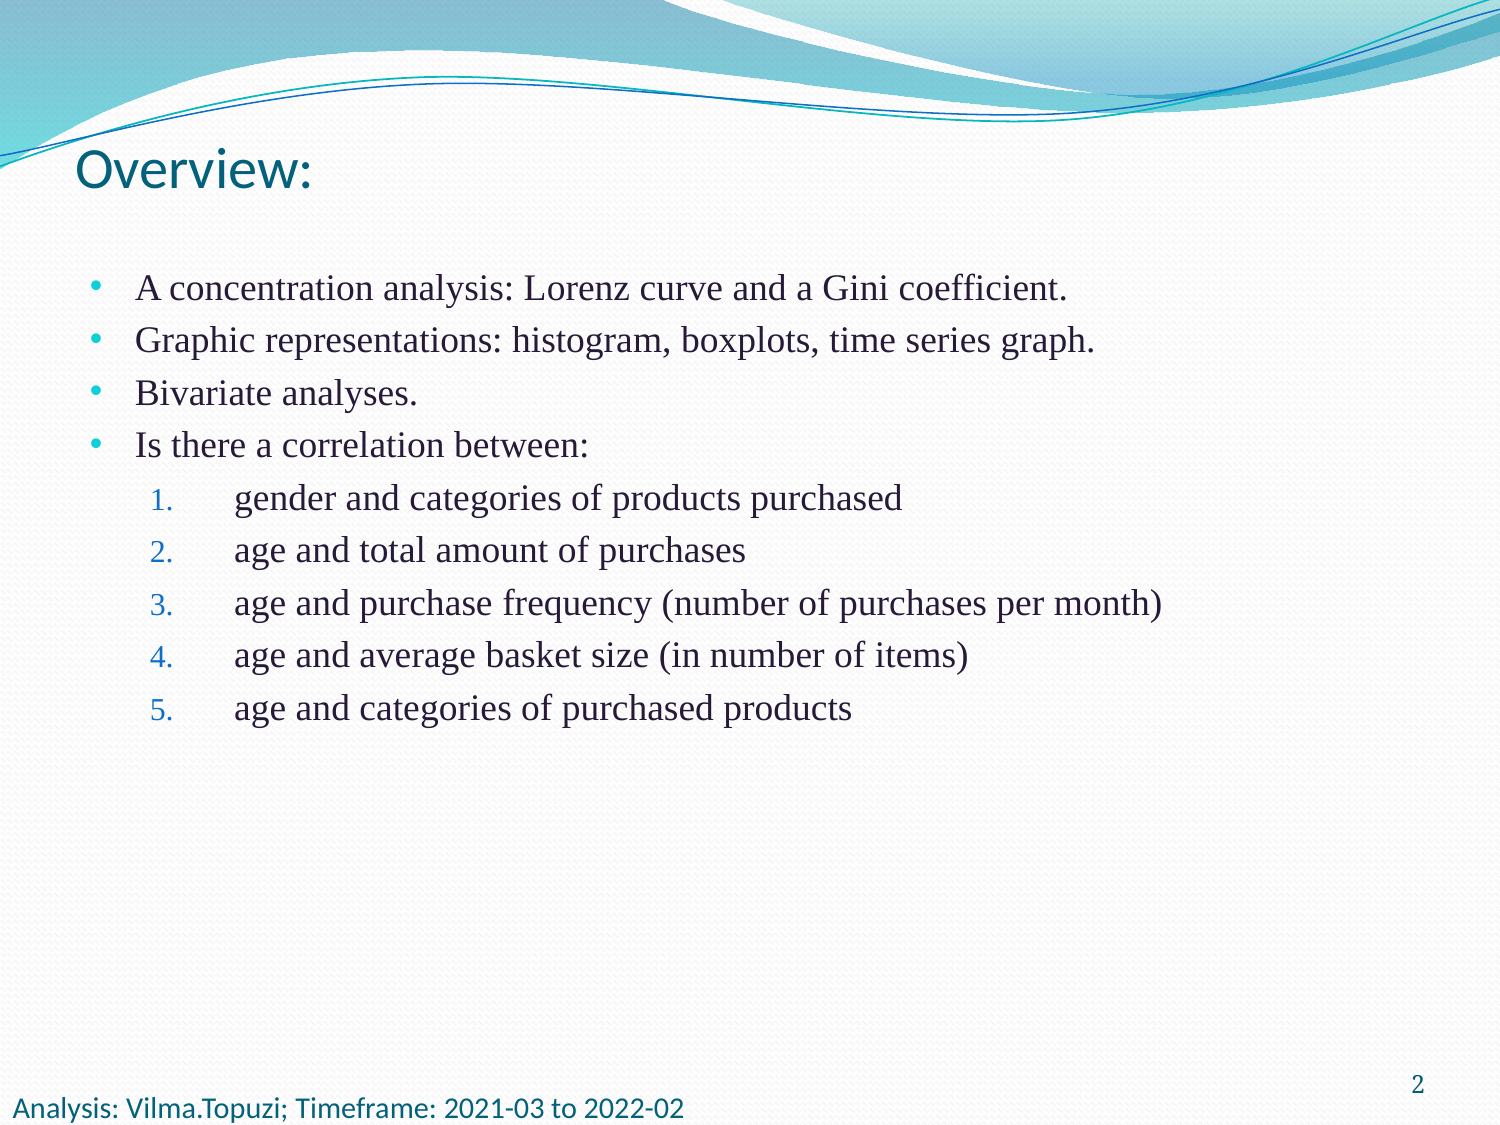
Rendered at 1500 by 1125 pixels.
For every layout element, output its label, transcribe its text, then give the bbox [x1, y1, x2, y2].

text_box Analysis: Vilma.Topuzi; Timeframe: 2021-03 to 2022-02 [12, 1060, 725, 1125]
list A concentration analysis: Lorenz curve and a Gini coefficient. Graphic representations: histogram, boxplots, time series graph. Bivariate analyses. Is there a correlation between: gender and categories of products purchased age and total amount of purchases age and purchase frequency (number of purchases per month) age and average basket size (in number of items) age and categories of purchased products [75, 255, 1425, 1043]
slide_number 2 [1299, 1042, 1425, 1103]
title Overview: [75, 115, 1425, 200]
